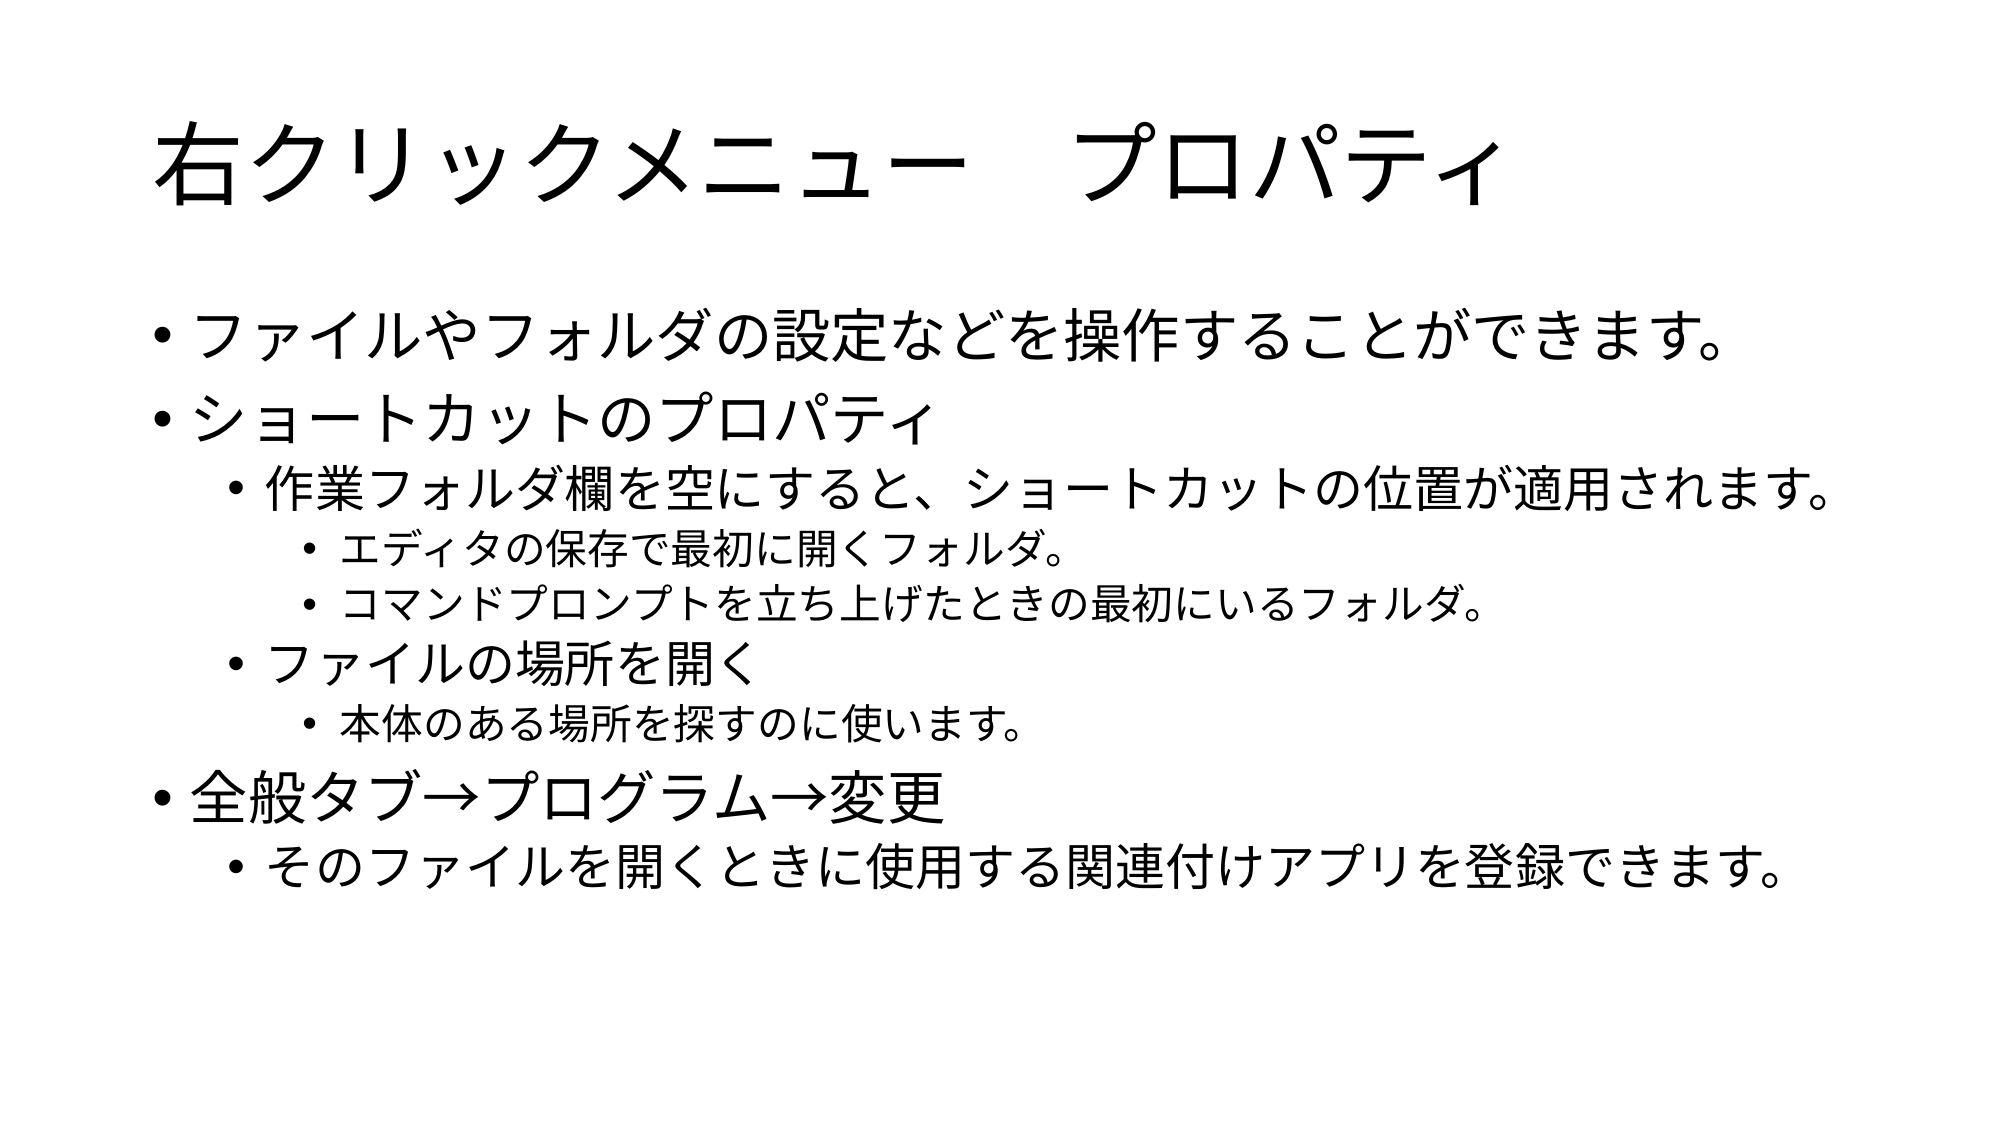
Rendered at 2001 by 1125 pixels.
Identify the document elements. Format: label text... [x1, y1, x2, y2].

title 右クリックメニュー プロパティ [137, 59, 1863, 278]
list ファイルやフォルダの設定などを操作することができます。 ショートカットのプロパティ 作業フォルダ欄を空にすると、ショートカットの位置が適用されます。 エディタの保存で最初に開くフォルダ。 コマンドプロンプトを立ち上げたときの最初にいるフォルダ。 ファイルの場所を開く 本体のある場所を探すのに使います。 全般タブ→プログラム→変更 そのファイルを開くときに使用する関連付けアプリを登録できます。 [137, 299, 1863, 1014]
